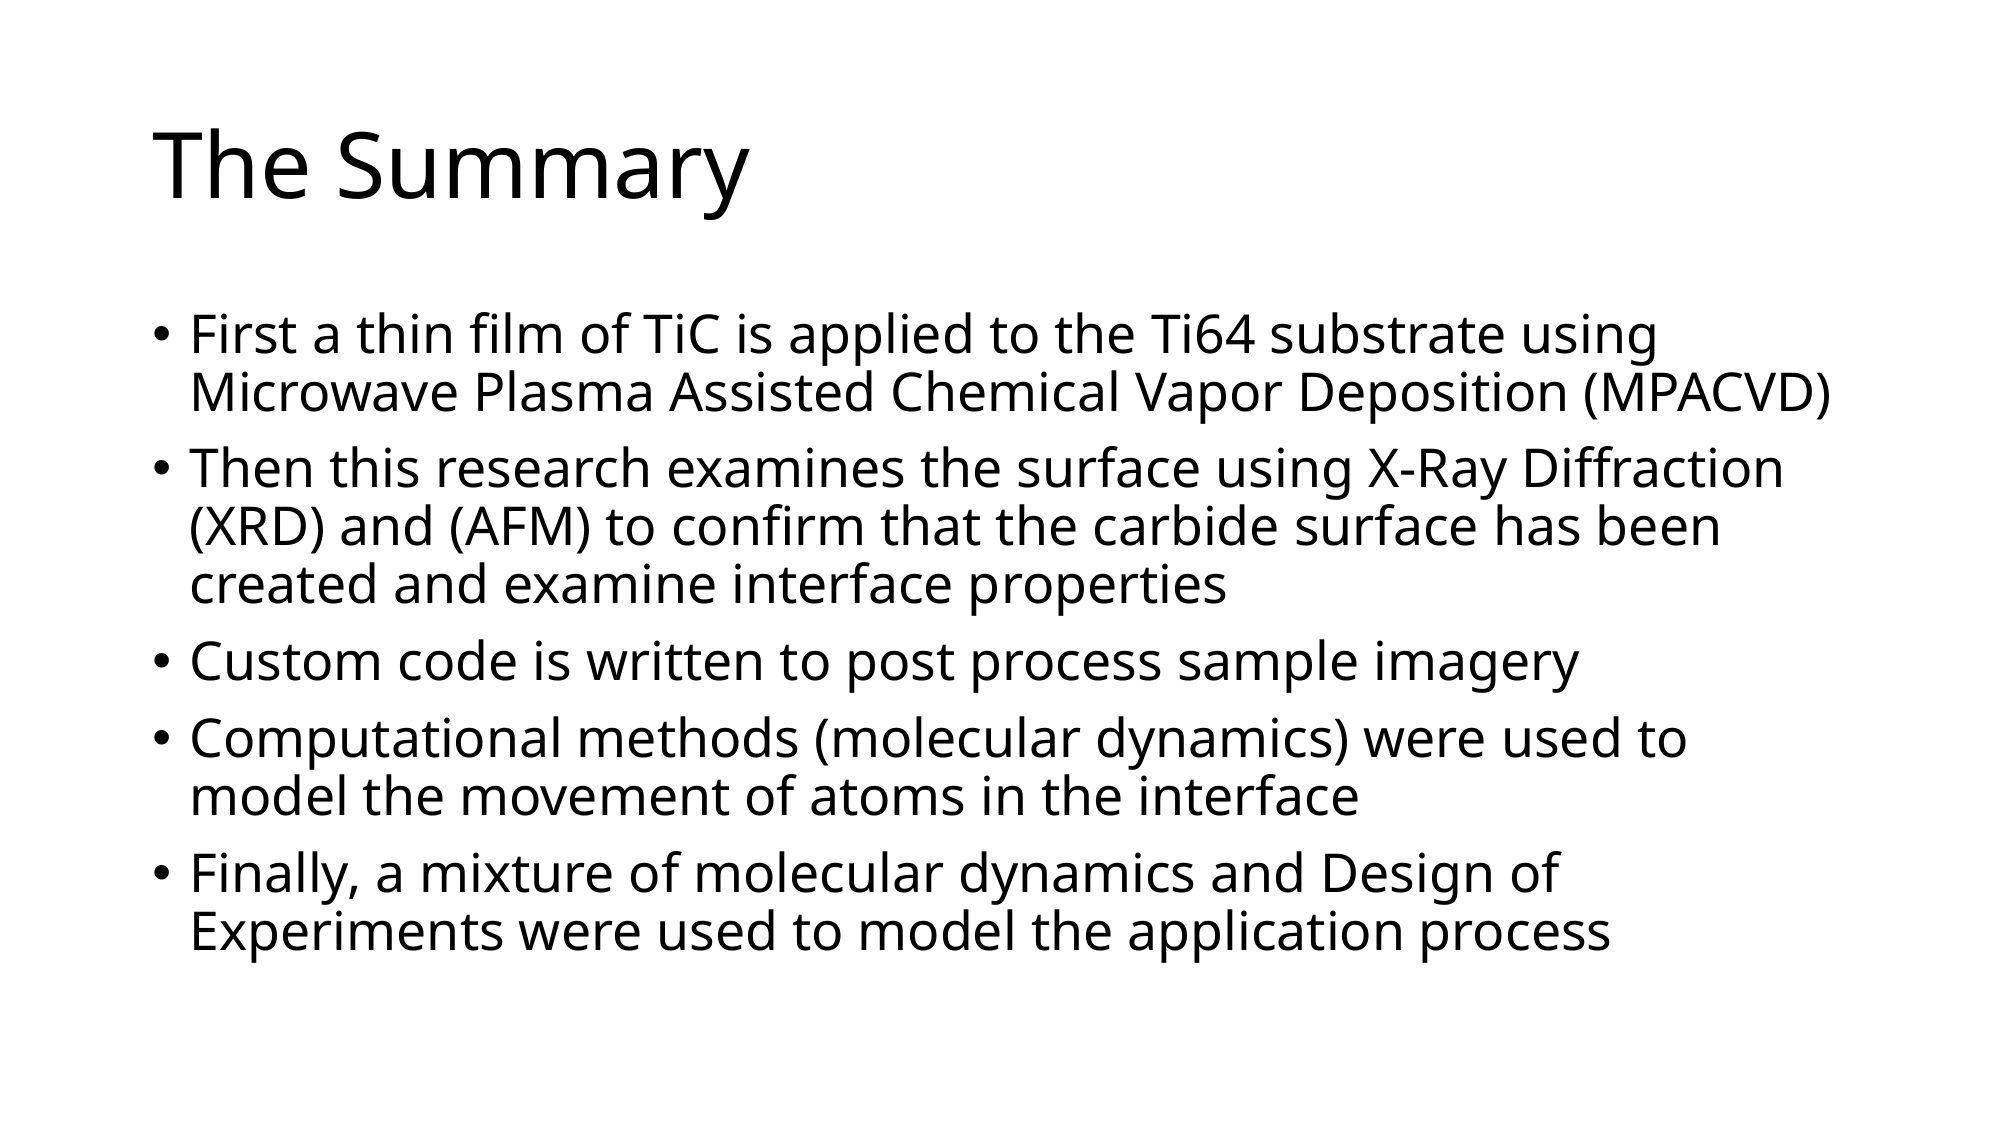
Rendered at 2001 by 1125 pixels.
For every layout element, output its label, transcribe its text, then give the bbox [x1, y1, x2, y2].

list First a thin film of TiC is applied to the Ti64 substrate using Microwave Plasma Assisted Chemical Vapor Deposition (MPACVD) Then this research examines the surface using X-Ray Diffraction (XRD) and (AFM) to confirm that the carbide surface has been created and examine interface properties Custom code is written to post process sample imagery Computational methods (molecular dynamics) were used to model the movement of atoms in the interface Finally, a mixture of molecular dynamics and Design of Experiments were used to model the application process [137, 299, 1863, 1014]
title The Summary [137, 59, 1863, 278]
